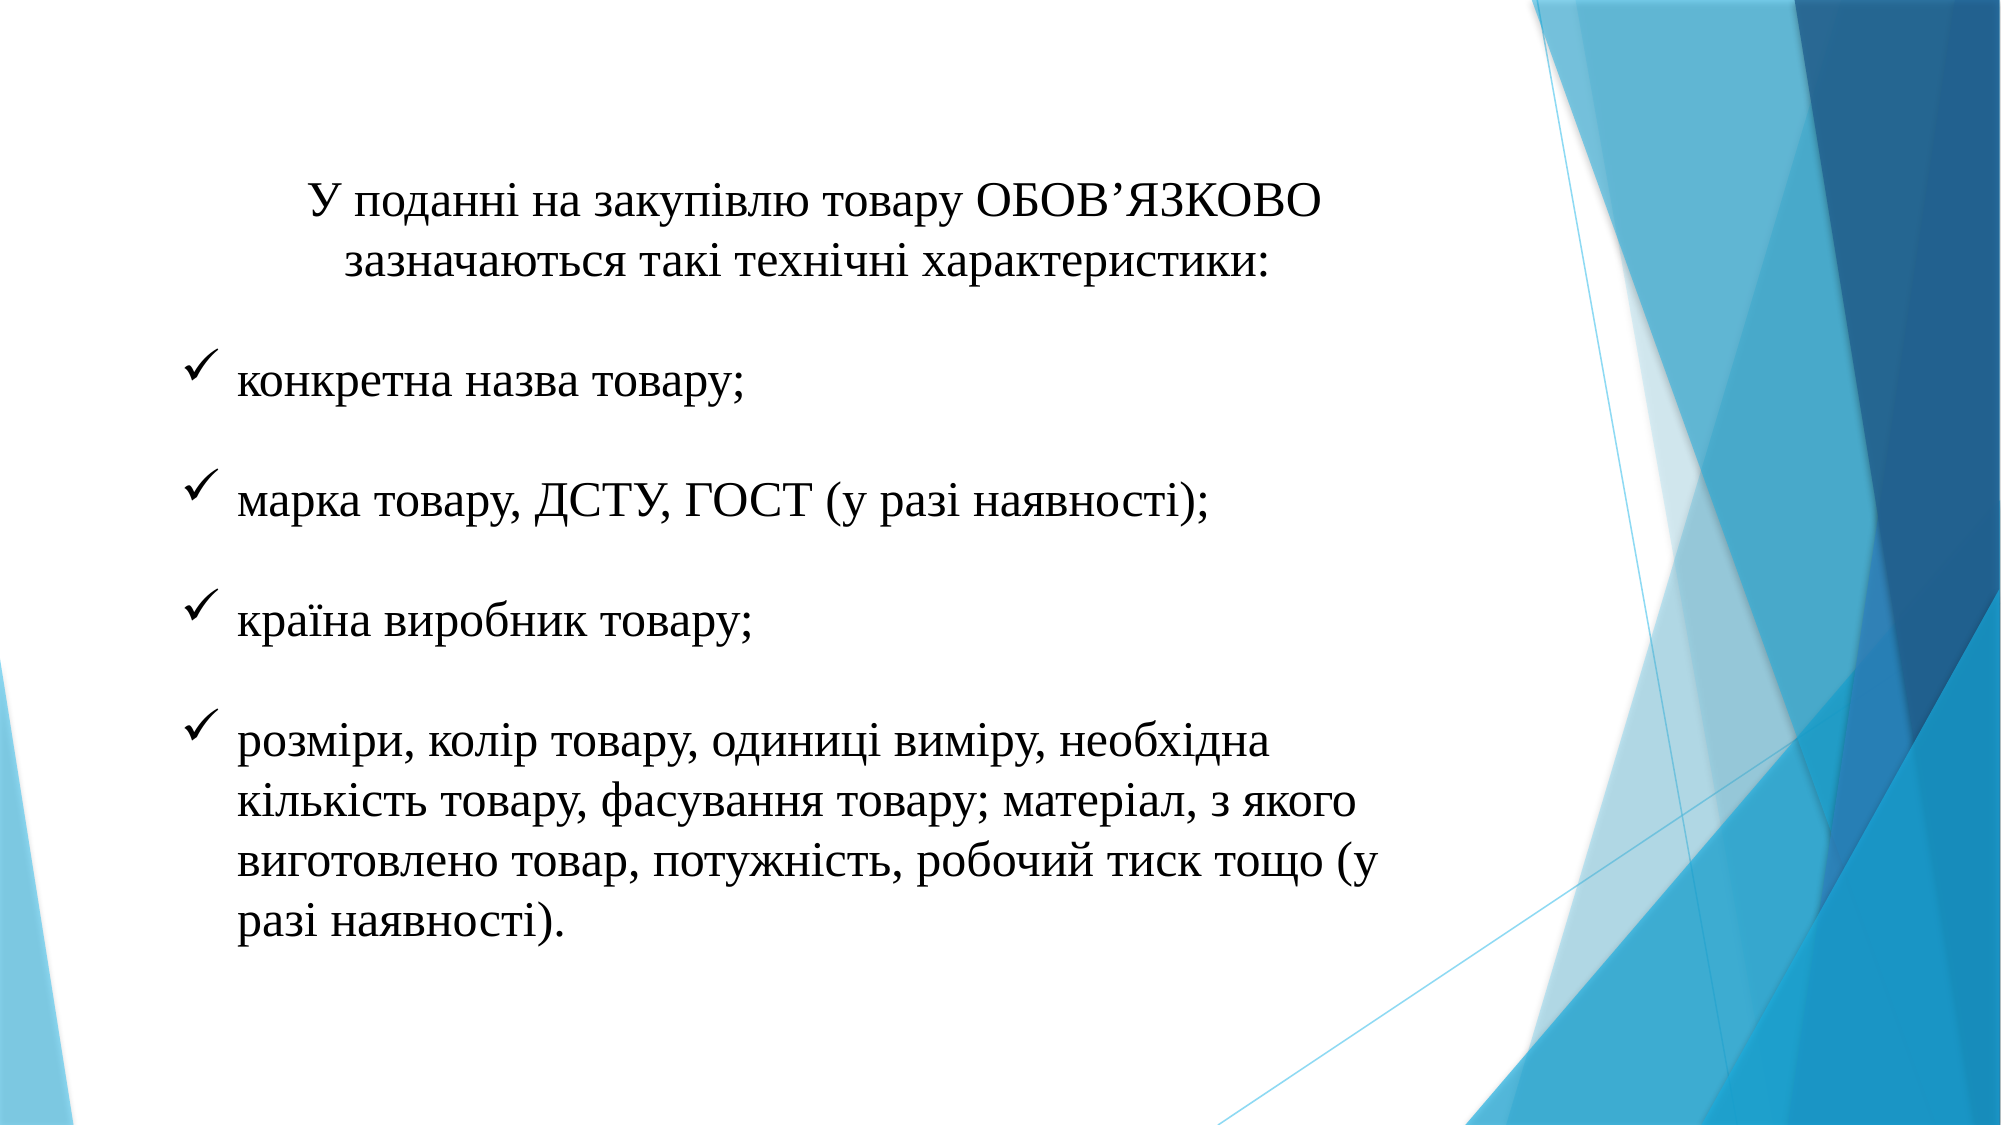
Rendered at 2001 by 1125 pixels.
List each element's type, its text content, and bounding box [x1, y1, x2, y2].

text_box У поданні на закупівлю товару ОБОВ’ЯЗКОВО зазначаються такі технічні характеристики: конкретна назва товару; марка товару, ДСТУ, ГОСТ (у разі наявності); країна виробник товару; розміри, колір товару, одиниці виміру, необхідна кількість товару, фасування товару; матеріал, з якого виготовлено товар, потужність, робочий тиск тощо (у разі наявності). [165, 158, 1463, 954]
